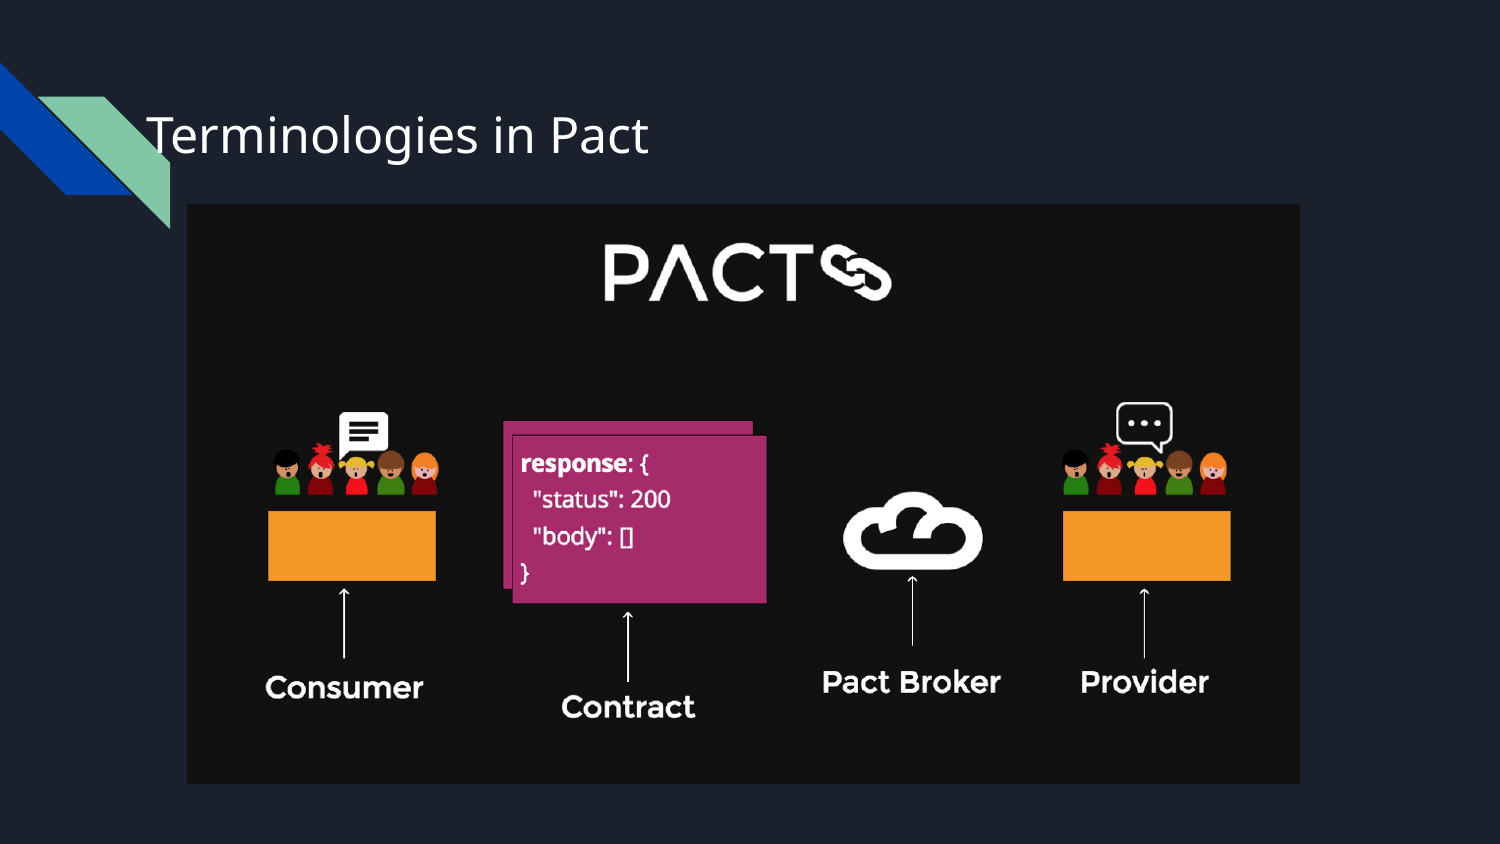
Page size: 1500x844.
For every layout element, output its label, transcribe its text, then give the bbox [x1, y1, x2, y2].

title Terminologies in Pact [131, 64, 1287, 215]
picture [186, 204, 1300, 784]
